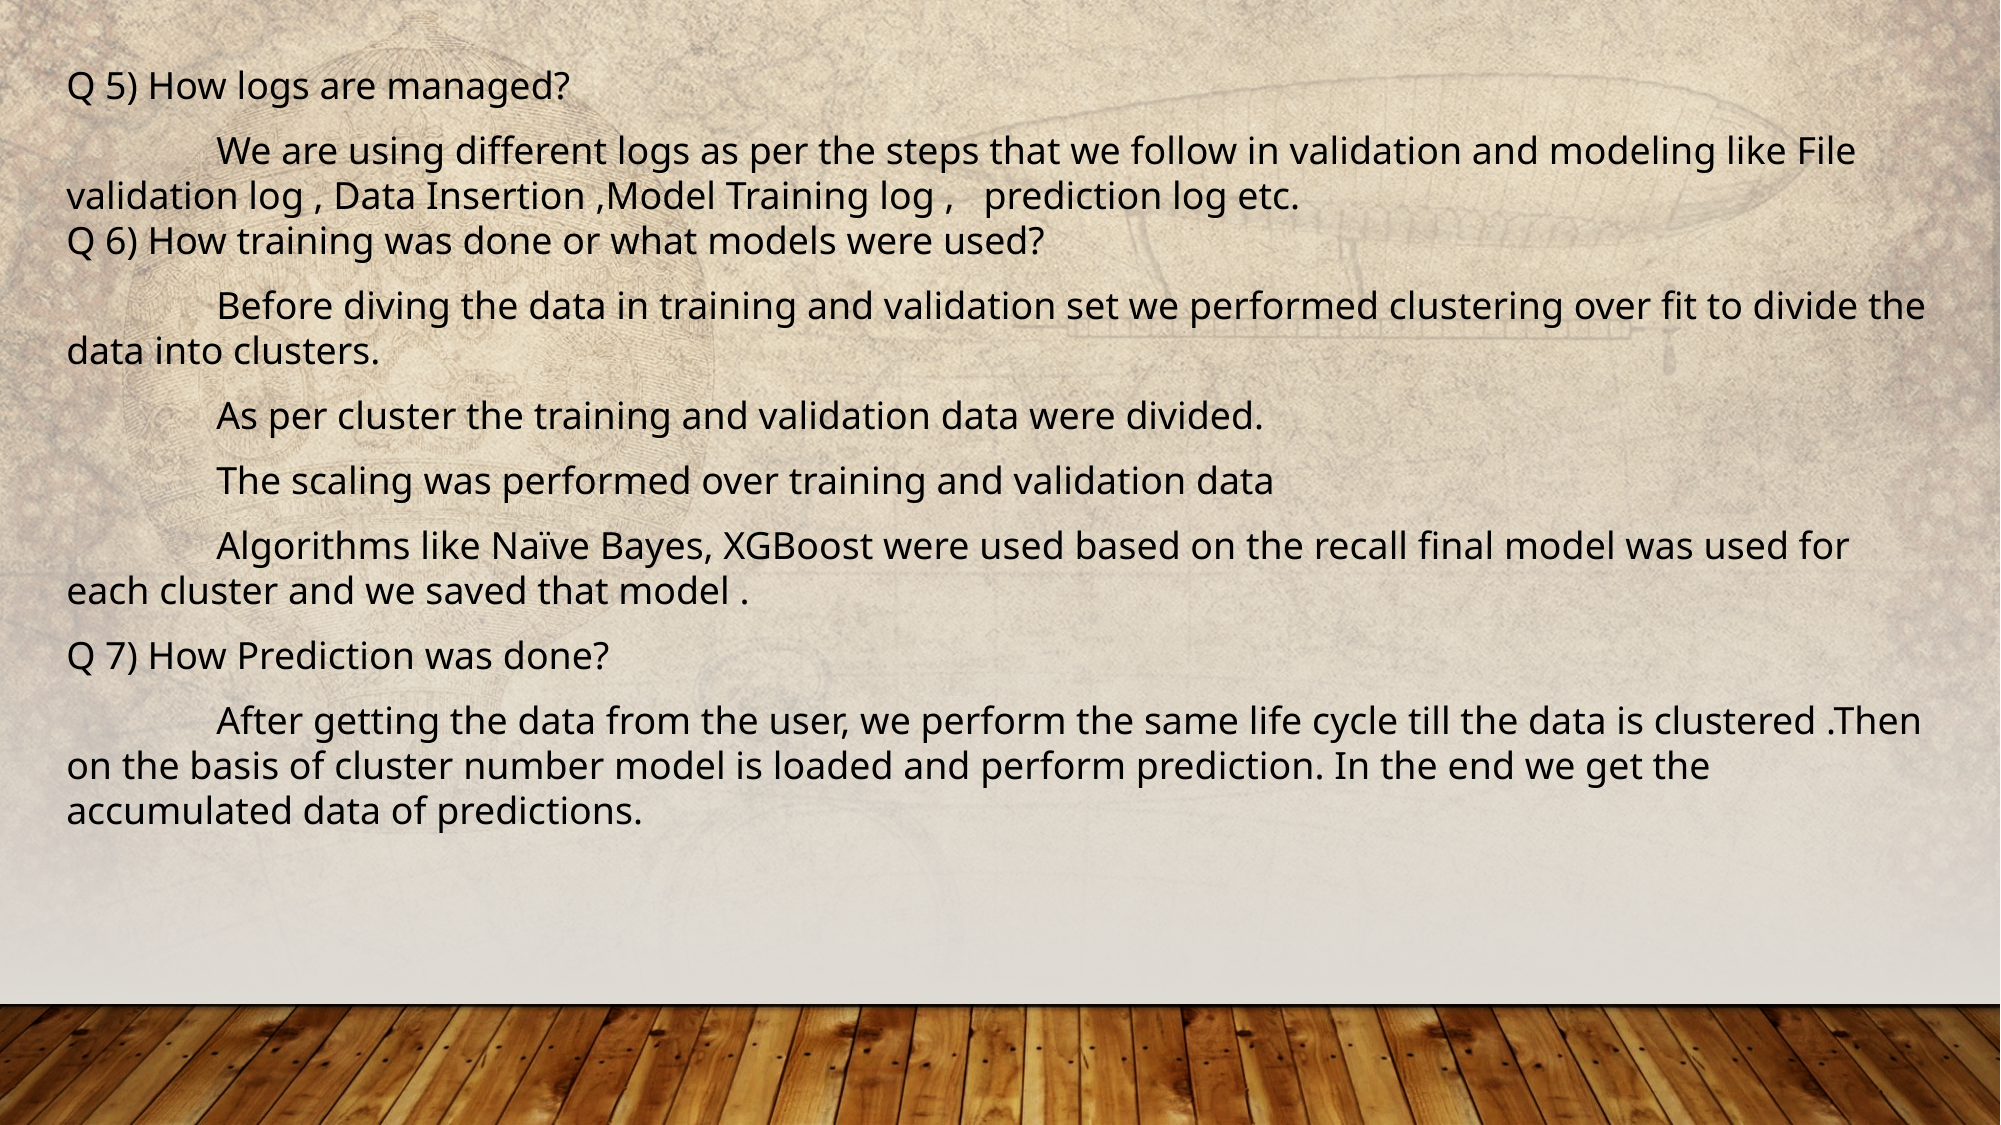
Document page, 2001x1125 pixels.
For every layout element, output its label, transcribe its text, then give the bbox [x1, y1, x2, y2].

text_box Q 5) How logs are managed? We are using different logs as per the steps that we follow in validation and modeling like File validation log , Data Insertion ,Model Training log , prediction log etc. Q 6) How training was done or what models were used? Before diving the data in training and validation set we performed clustering over fit to divide the data into clusters. As per cluster the training and validation data were divided. The scaling was performed over training and validation data Algorithms like Naïve Bayes, XGBoost were used based on the recall final model was used for each cluster and we saved that model . Q 7) How Prediction was done? After getting the data from the user, we perform the same life cycle till the data is clustered .Then on the basis of cluster number model is loaded and perform prediction. In the end we get the accumulated data of predictions. [51, 54, 1949, 840]
picture [0, 1004, 2000, 1125]
